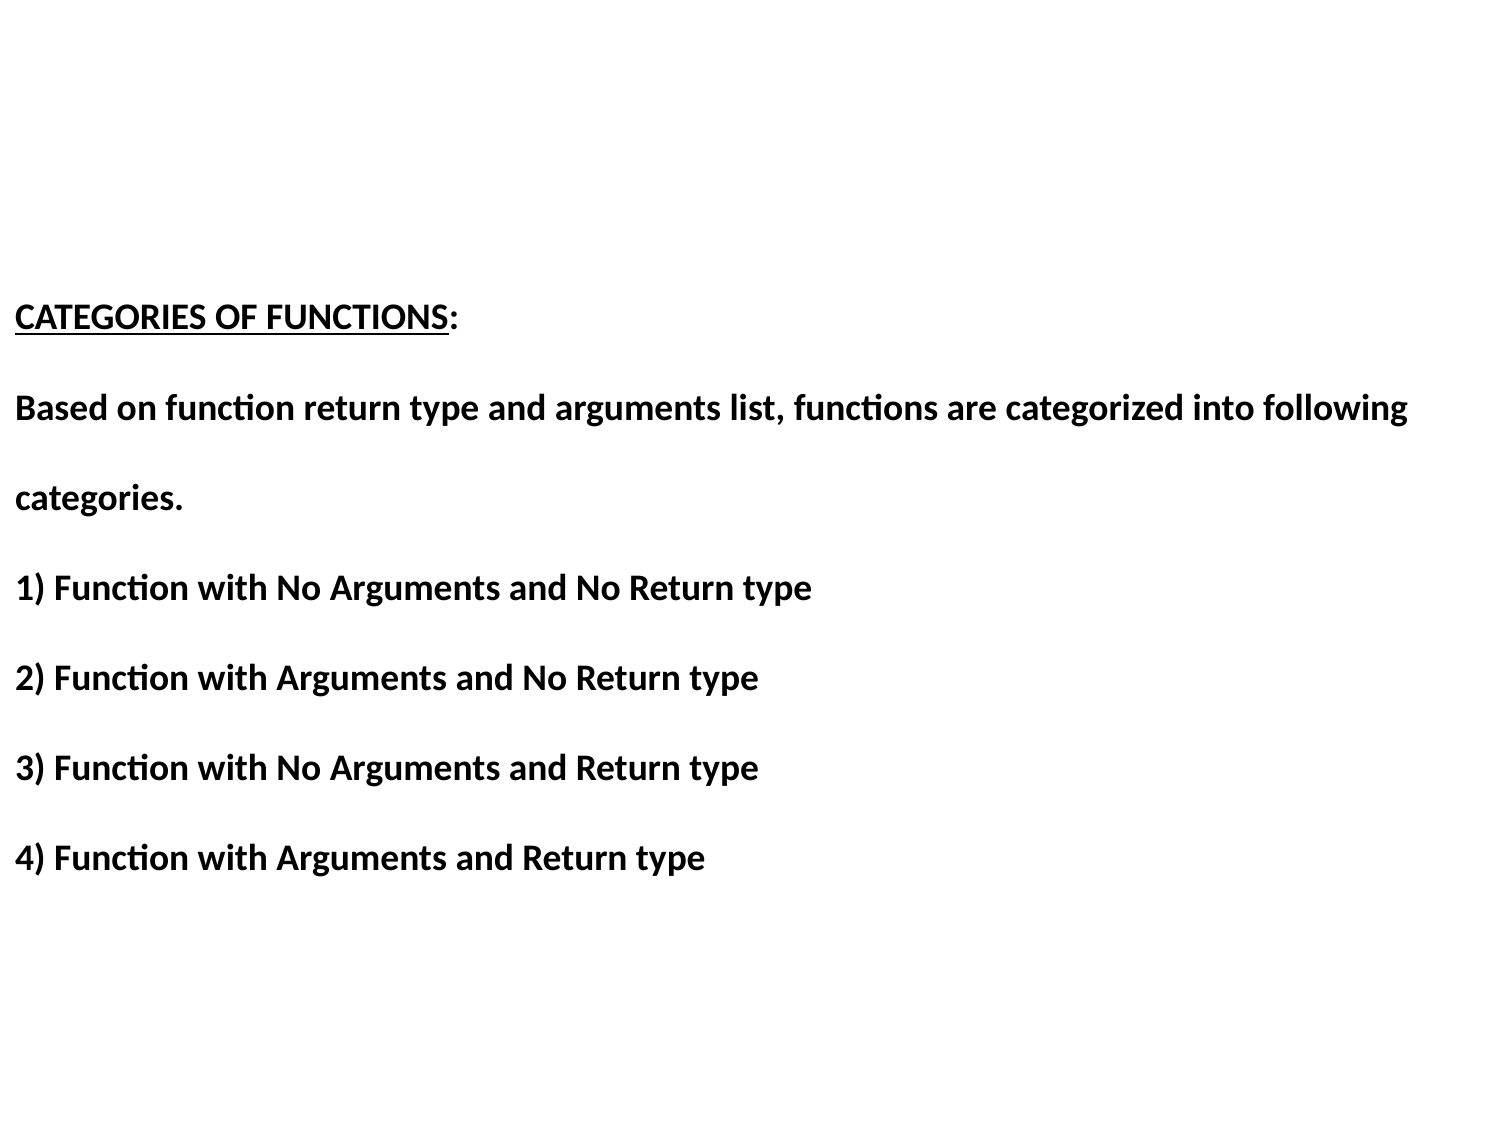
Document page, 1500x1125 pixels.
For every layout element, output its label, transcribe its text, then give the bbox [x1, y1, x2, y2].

title CATEGORIES OF FUNCTIONS: Based on function return type and arguments list, functions are categorized into following categories. 1) Function with No Arguments and No Return type 2) Function with Arguments and No Return type 3) Function with No Arguments and Return type 4) Function with Arguments and Return type [0, 0, 1500, 1125]
